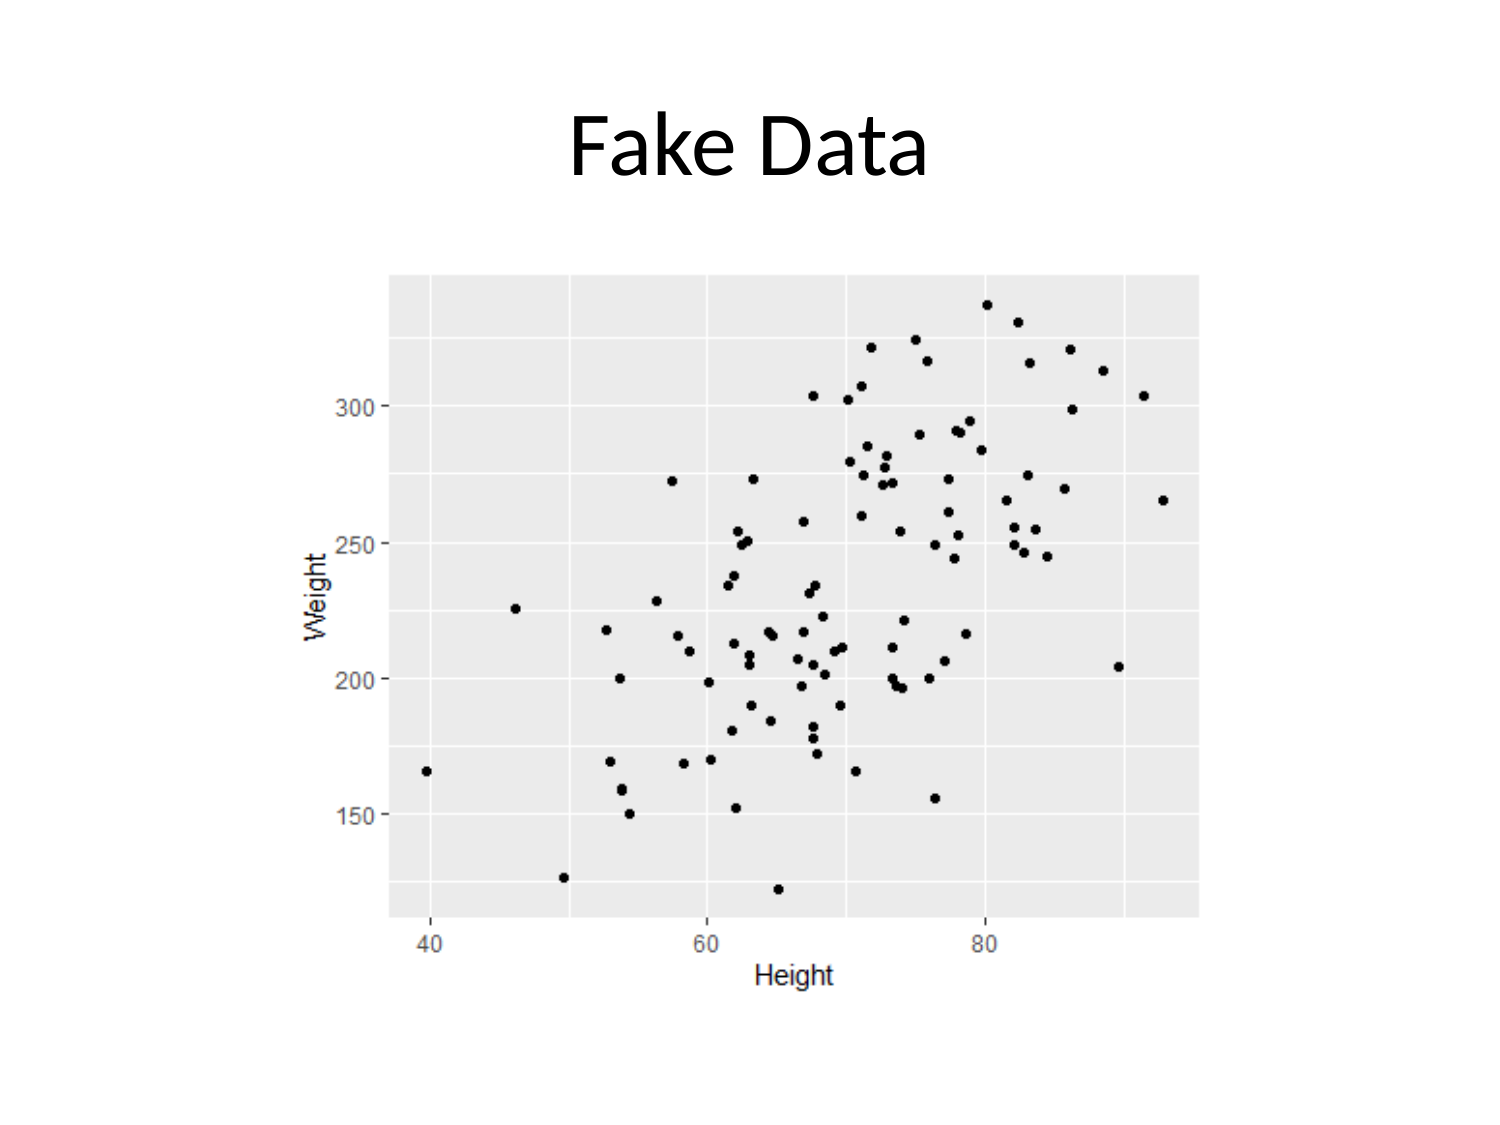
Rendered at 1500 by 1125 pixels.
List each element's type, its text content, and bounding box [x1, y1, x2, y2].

picture [287, 262, 1215, 1005]
title Fake Data [75, 45, 1425, 233]
